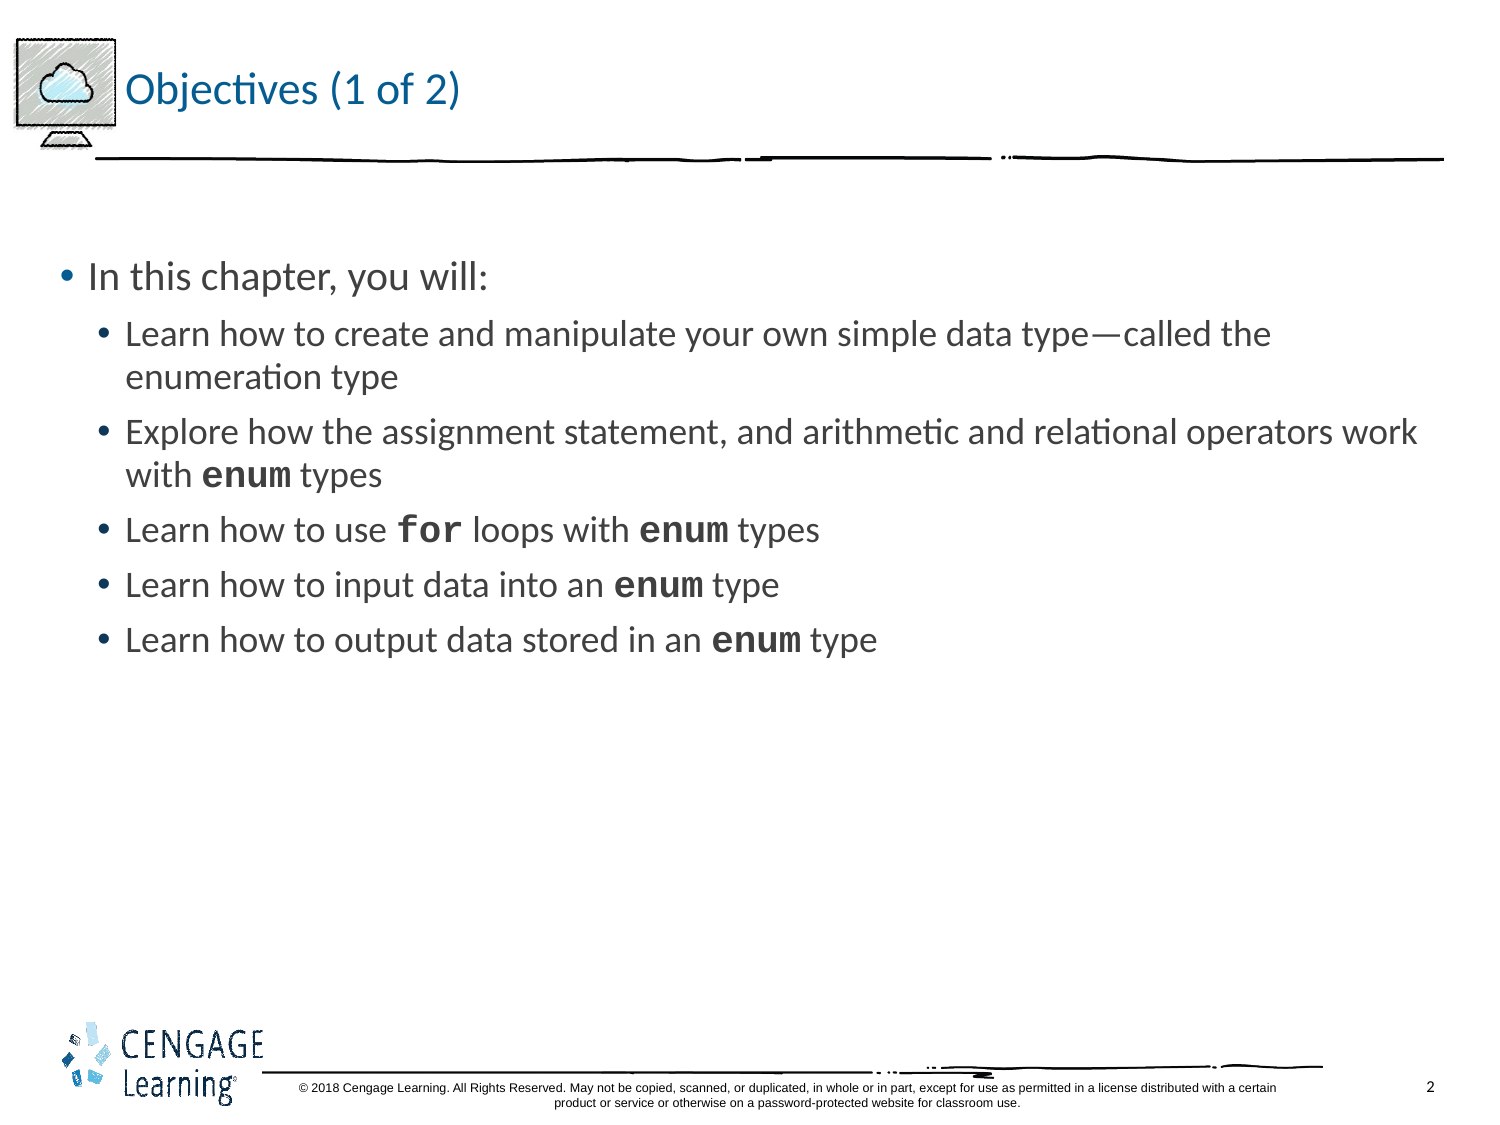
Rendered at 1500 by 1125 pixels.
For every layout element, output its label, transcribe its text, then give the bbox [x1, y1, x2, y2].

picture [62, 1022, 1323, 1106]
picture [13, 36, 117, 151]
title Objectives (1 of 2) [125, 66, 1442, 116]
list In this chapter, you will: Learn how to create and manipulate your own simple data type—called the enumeration type Explore how the assignment statement, and arithmetic and relational operators work with enum types Learn how to use for loops with enum types Learn how to input data into an enum type Learn how to output data stored in an enum type [59, 252, 1441, 666]
picture [95, 155, 1444, 163]
